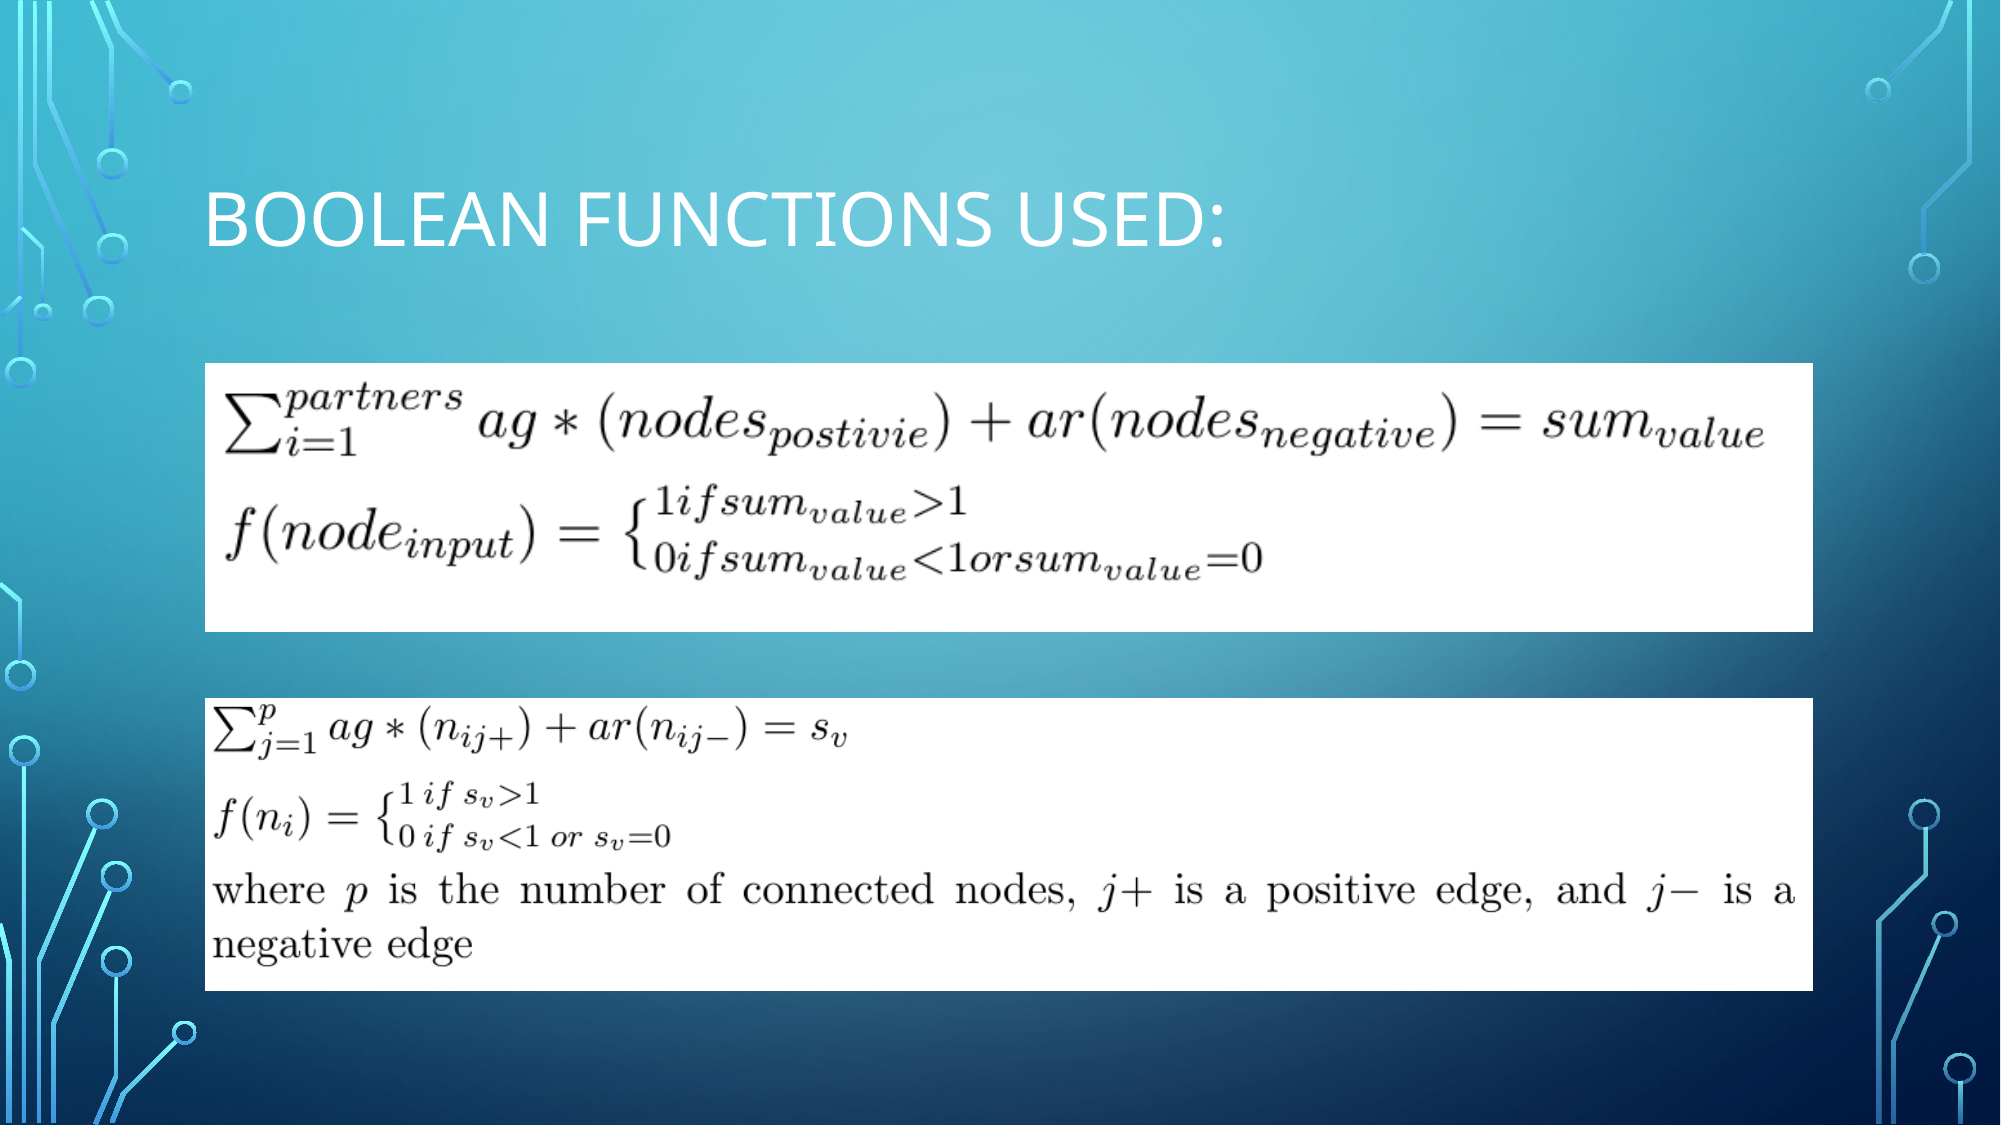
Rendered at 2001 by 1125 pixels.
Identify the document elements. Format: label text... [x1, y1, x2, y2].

picture [205, 697, 1813, 991]
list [205, 362, 1813, 633]
title Boolean functions used: [187, 101, 1813, 344]
